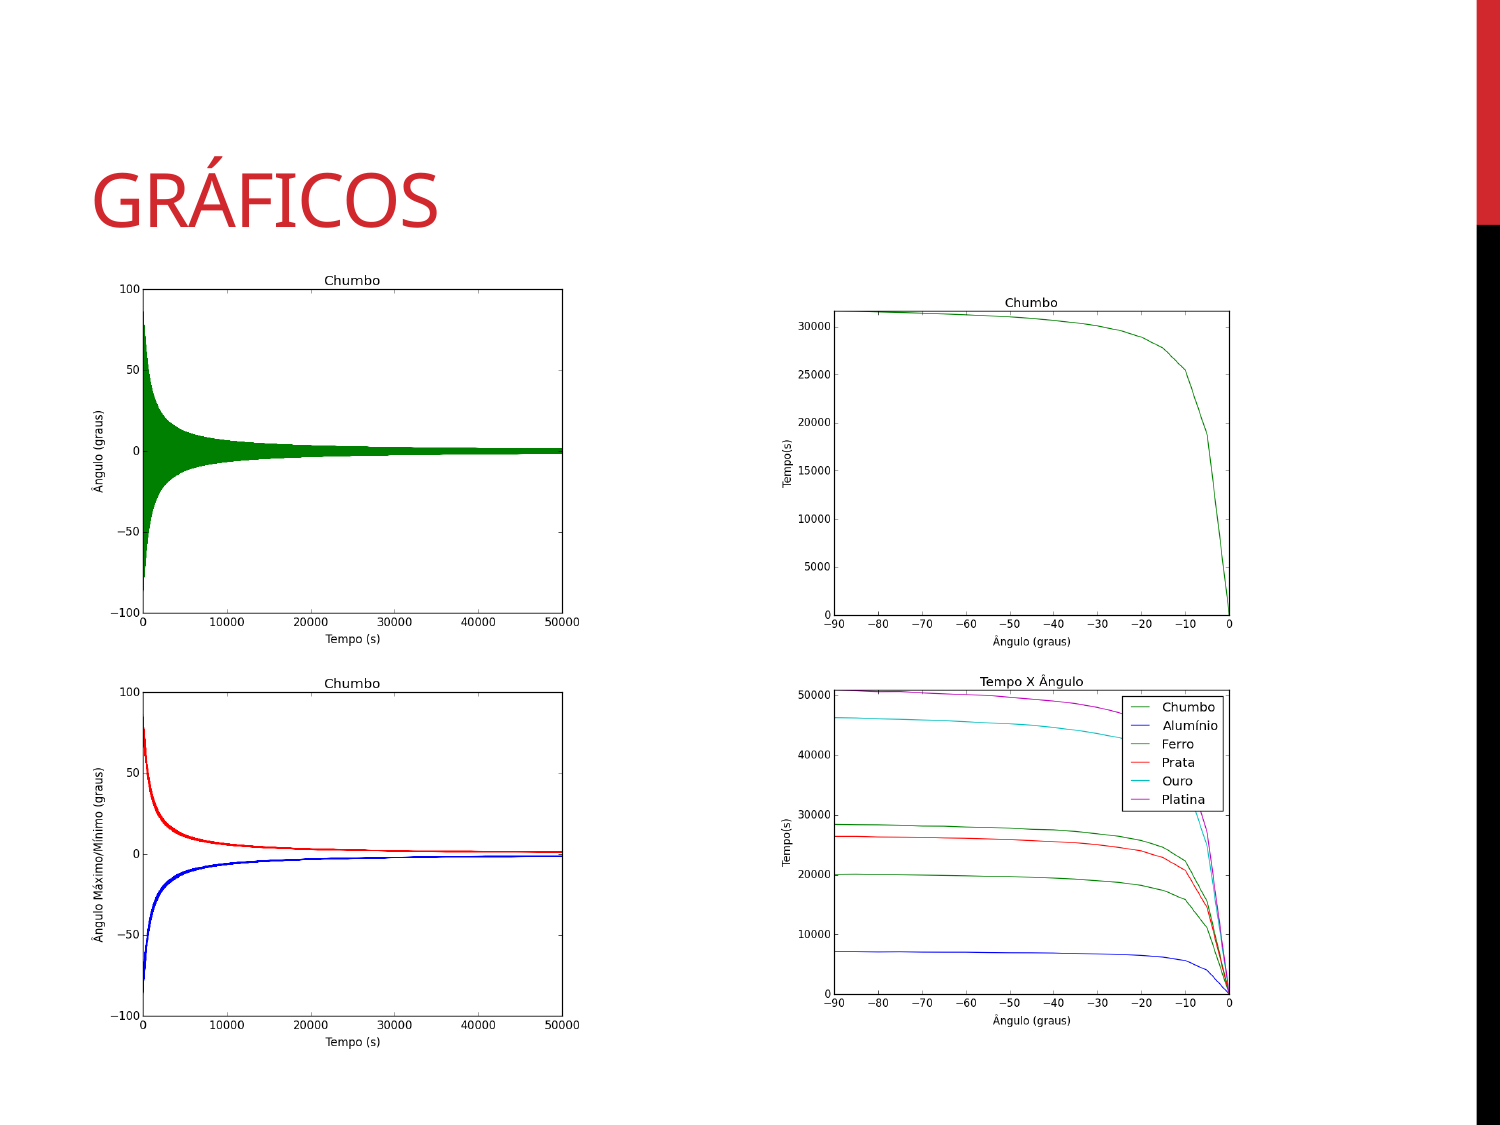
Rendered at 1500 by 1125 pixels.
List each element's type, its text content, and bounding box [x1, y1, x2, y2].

title gráficos [75, 25, 1025, 250]
picture [770, 273, 1280, 1033]
picture [74, 249, 616, 1057]
